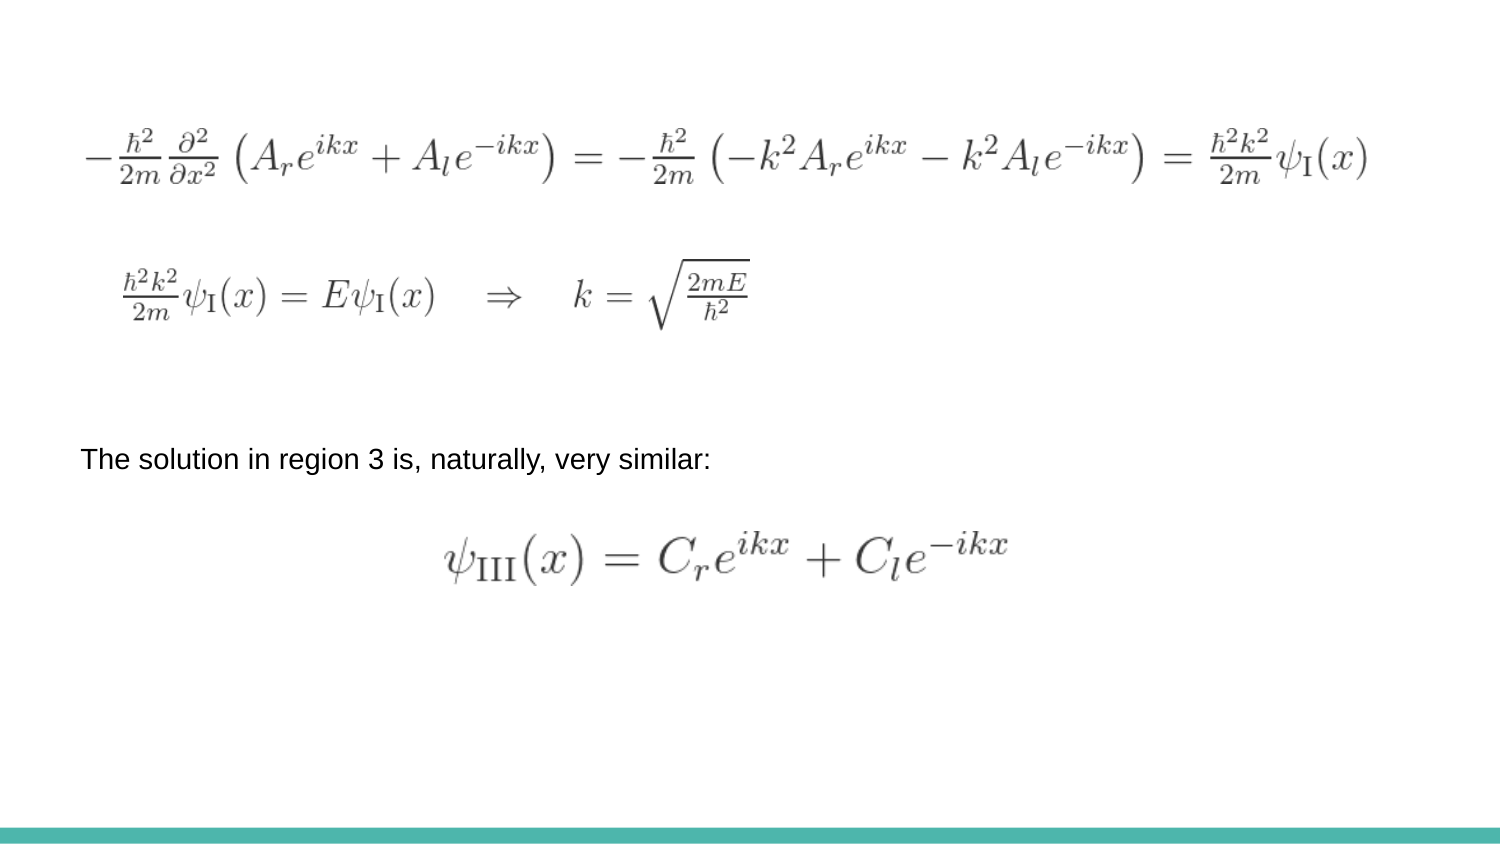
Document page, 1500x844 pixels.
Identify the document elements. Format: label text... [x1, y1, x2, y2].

picture [85, 128, 1367, 184]
picture [443, 530, 1010, 587]
text_box The solution in region 3 is, naturally, very similar: [65, 415, 1387, 500]
picture [122, 259, 751, 331]
